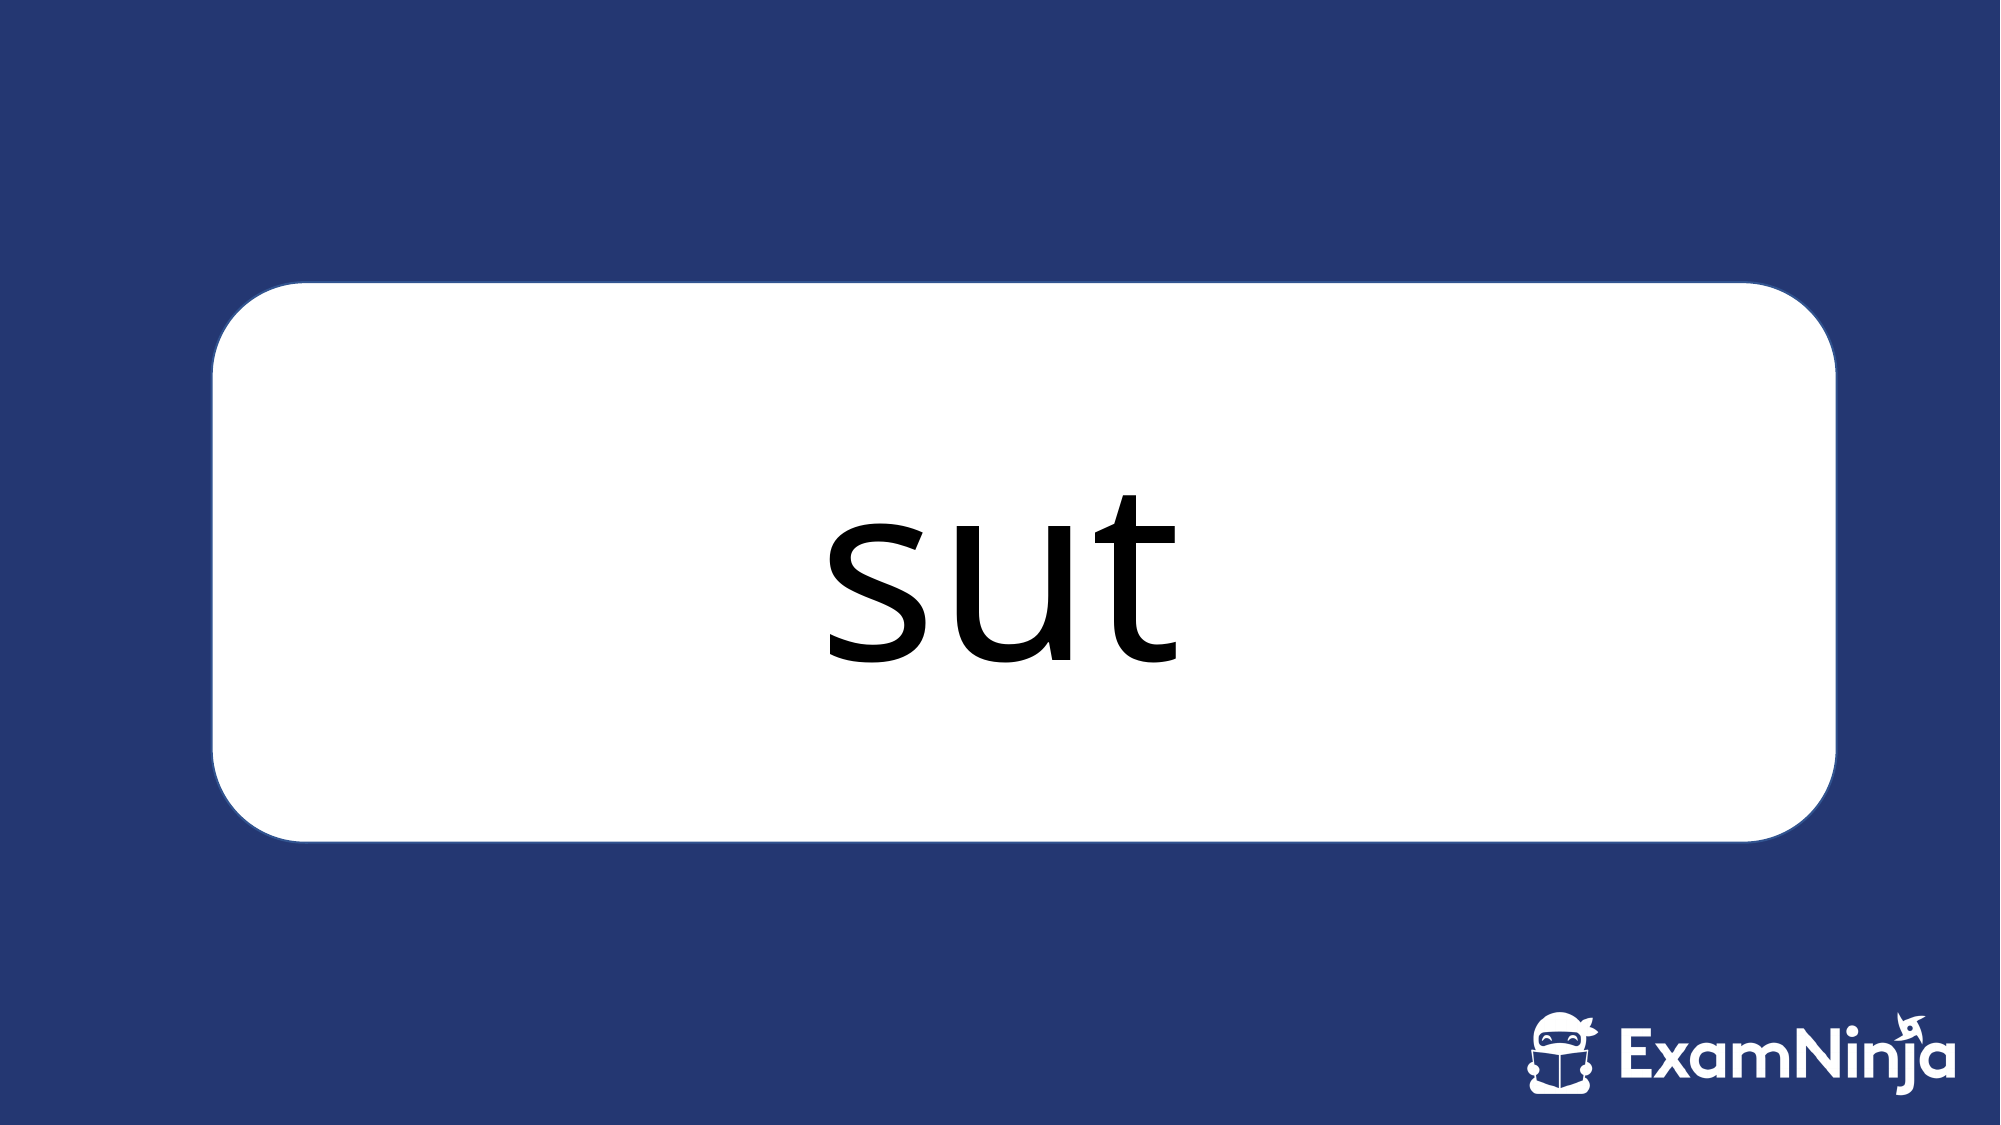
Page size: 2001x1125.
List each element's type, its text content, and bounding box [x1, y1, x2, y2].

text_box [210, 281, 1838, 403]
picture [1501, 1003, 1979, 1102]
text_box [210, 719, 1838, 844]
text_box sut [143, 403, 1857, 719]
